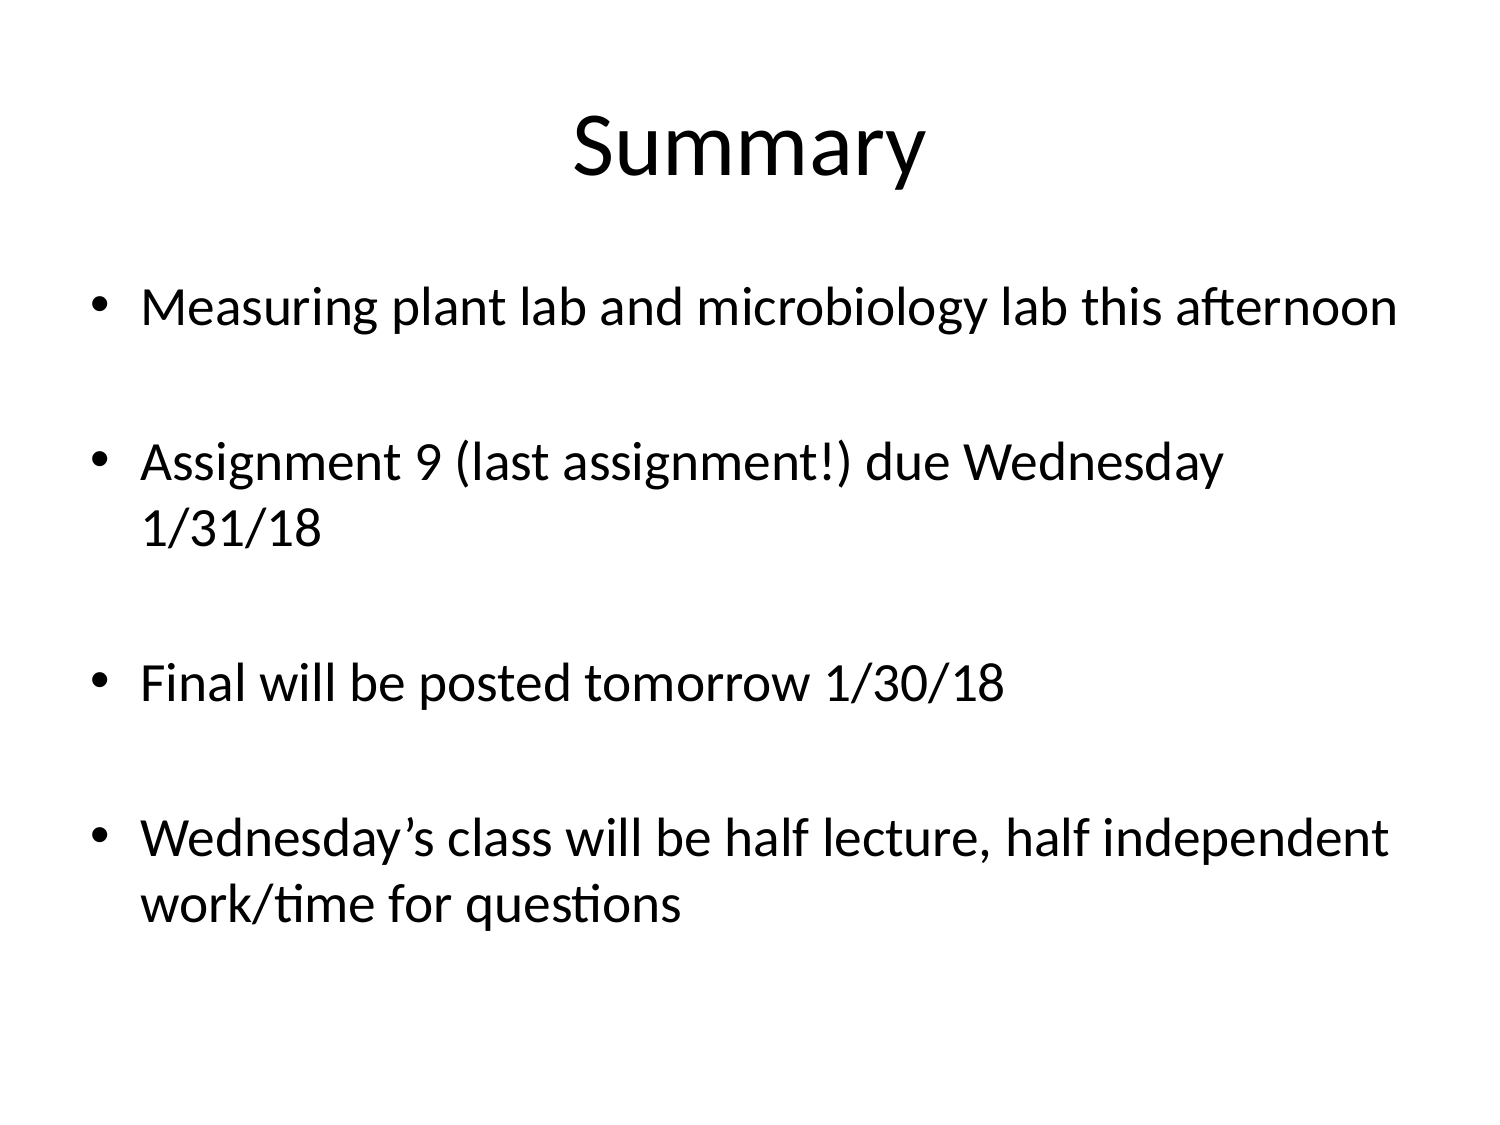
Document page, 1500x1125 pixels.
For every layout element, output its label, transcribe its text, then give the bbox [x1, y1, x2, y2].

list Measuring plant lab and microbiology lab this afternoon Assignment 9 (last assignment!) due Wednesday 1/31/18 Final will be posted tomorrow 1/30/18 Wednesday’s class will be half lecture, half independent work/time for questions [75, 262, 1425, 1005]
title Summary [75, 45, 1425, 233]
